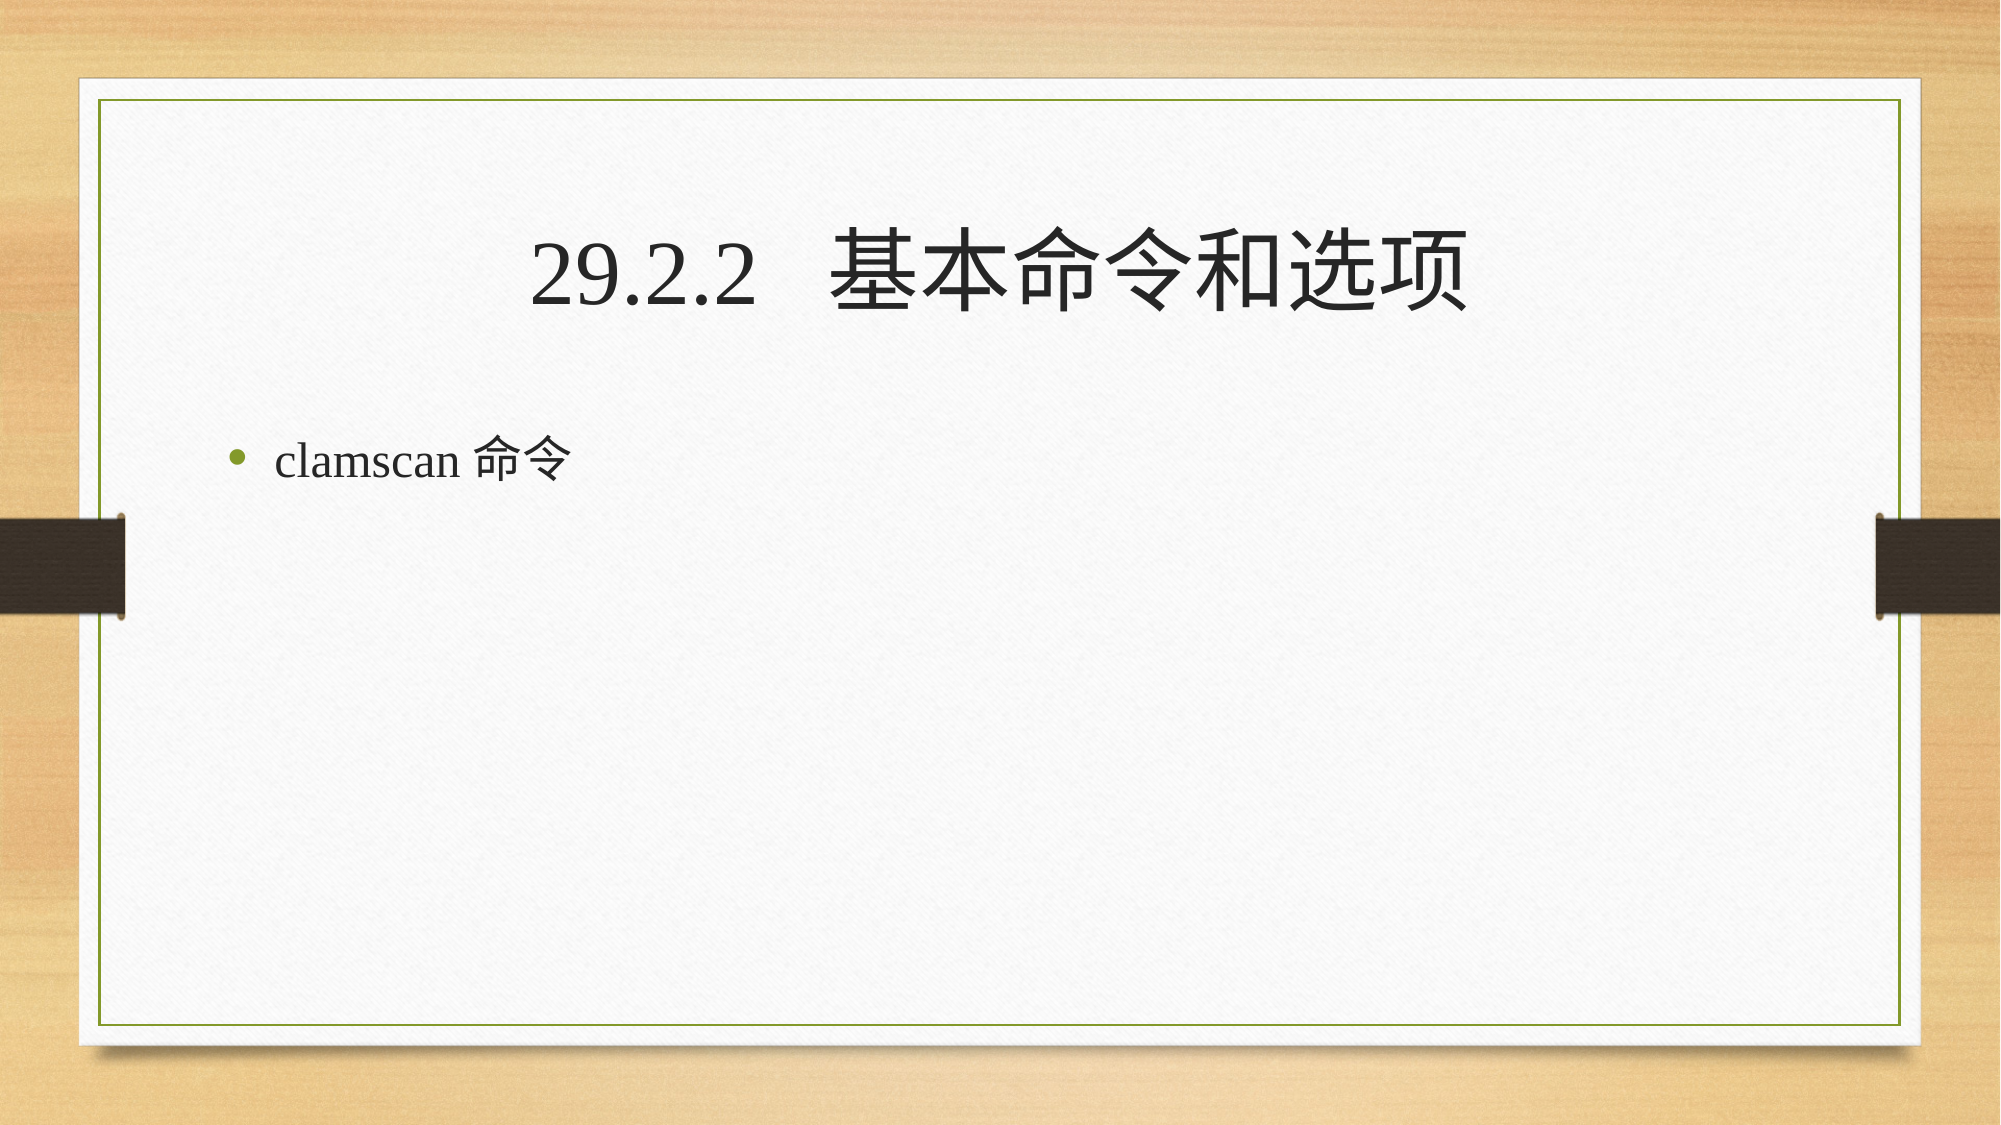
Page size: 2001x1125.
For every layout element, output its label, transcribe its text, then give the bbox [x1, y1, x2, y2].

list clamscan命令 [212, 419, 1788, 964]
title 29.2.2 基本命令和选项 [212, 160, 1788, 376]
picture [0, 0, 2001, 1125]
